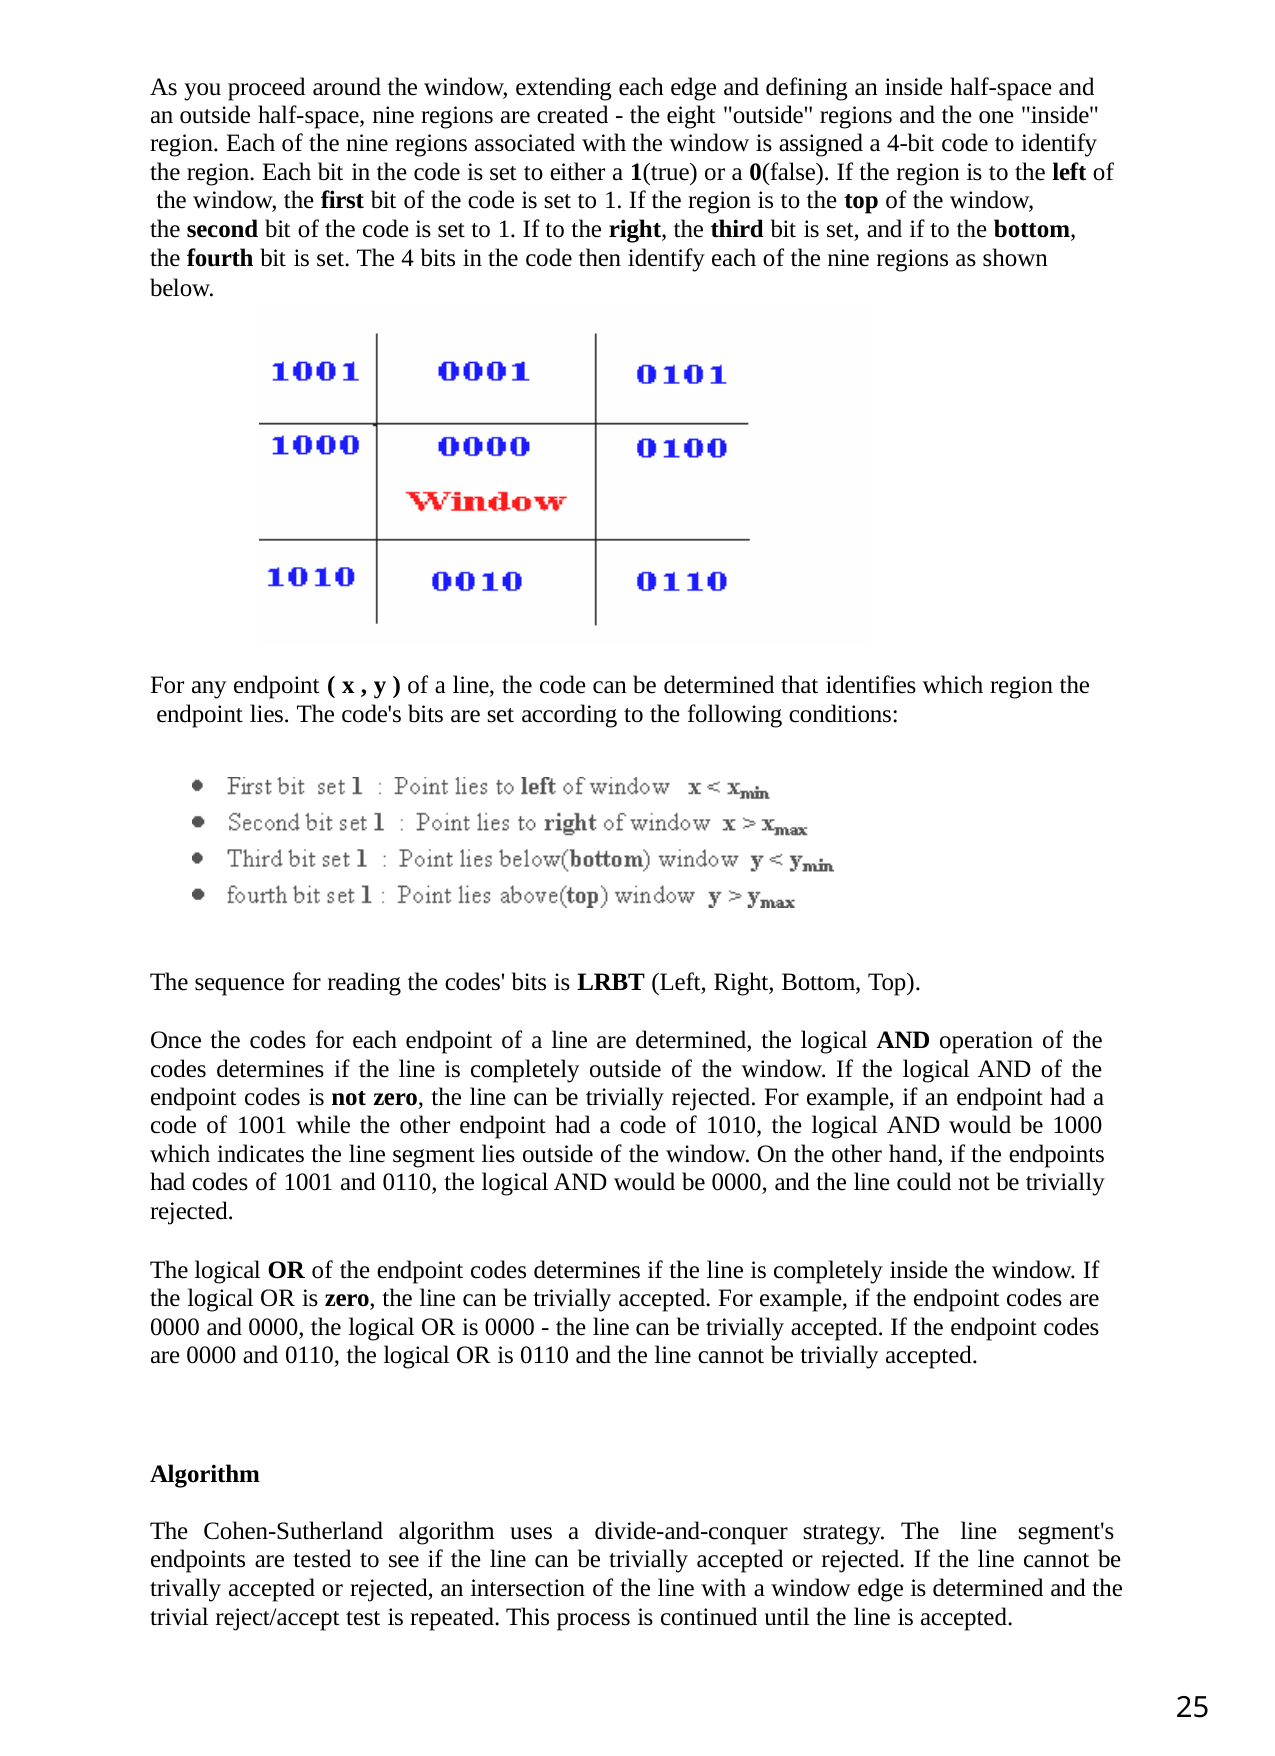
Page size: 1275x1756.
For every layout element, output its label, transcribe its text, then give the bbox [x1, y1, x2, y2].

picture [259, 304, 870, 646]
text_box The sequence for reading the codes' bits is LRBT (Left, Right, Bottom, Top). Once the codes for each endpoint of a line are determined, the logical AND operation of the codes determines if the line is completely outside of the window. If the logical AND of the endpoint codes is not zero, the line can be trivially rejected. For example, if an endpoint had a code of 1001 while the other endpoint had a code of 1010, the logical AND would be 1000 which indicates the line segment lies outside of the window. On the other hand, if the endpoints had codes of 1001 and 0110, the logical AND would be 0000, and the line could not be trivially rejected. The logical OR of the endpoint codes determines if the line is completely inside the window. If the logical OR is zero, the line can be trivially accepted. For example, if the endpoint codes are 0000 and 0000, the logical OR is 0000 - the line can be trivially accepted. If the endpoint codes are 0000 and 0110, the logical OR is 0110 and the line cannot be trivially accepted. [147, 963, 1113, 1370]
text_box As you proceed around the window, extending each edge and defining an inside half-space and an outside half-space, nine regions are created - the eight "outside" regions and the one "inside" region. Each of the nine regions associated with the window is assigned a 4-bit code to identify the region. Each bit in the code is set to either a 1(true) or a 0(false). If the region is to the left of the window, the first bit of the code is set to 1. If the region is to the top of the window, the second bit of the code is set to 1. If to the right, the third bit is set, and if to the bottom, the fourth bit is set. The 4 bits in the code then identify each of the nine regions as shown below. [147, 68, 1125, 302]
text_box For any endpoint ( x , y ) of a line, the code can be determined that identifies which region the endpoint lies. The code's bits are set according to the following conditions: [147, 665, 1095, 728]
picture [191, 777, 834, 908]
text_box Algorithm The Cohen-Sutherland algorithm uses a divide-and-conquer strategy. The line segment's endpoints are tested to see if the line can be trivially accepted or rejected. If the line cannot be trivally accepted or rejected, an intersection of the line with a window edge is determined and the trivial reject/accept test is repeated. This process is continued until the line is accepted. [147, 1455, 1131, 1631]
slide_number 25 [1169, 1689, 1215, 1756]
